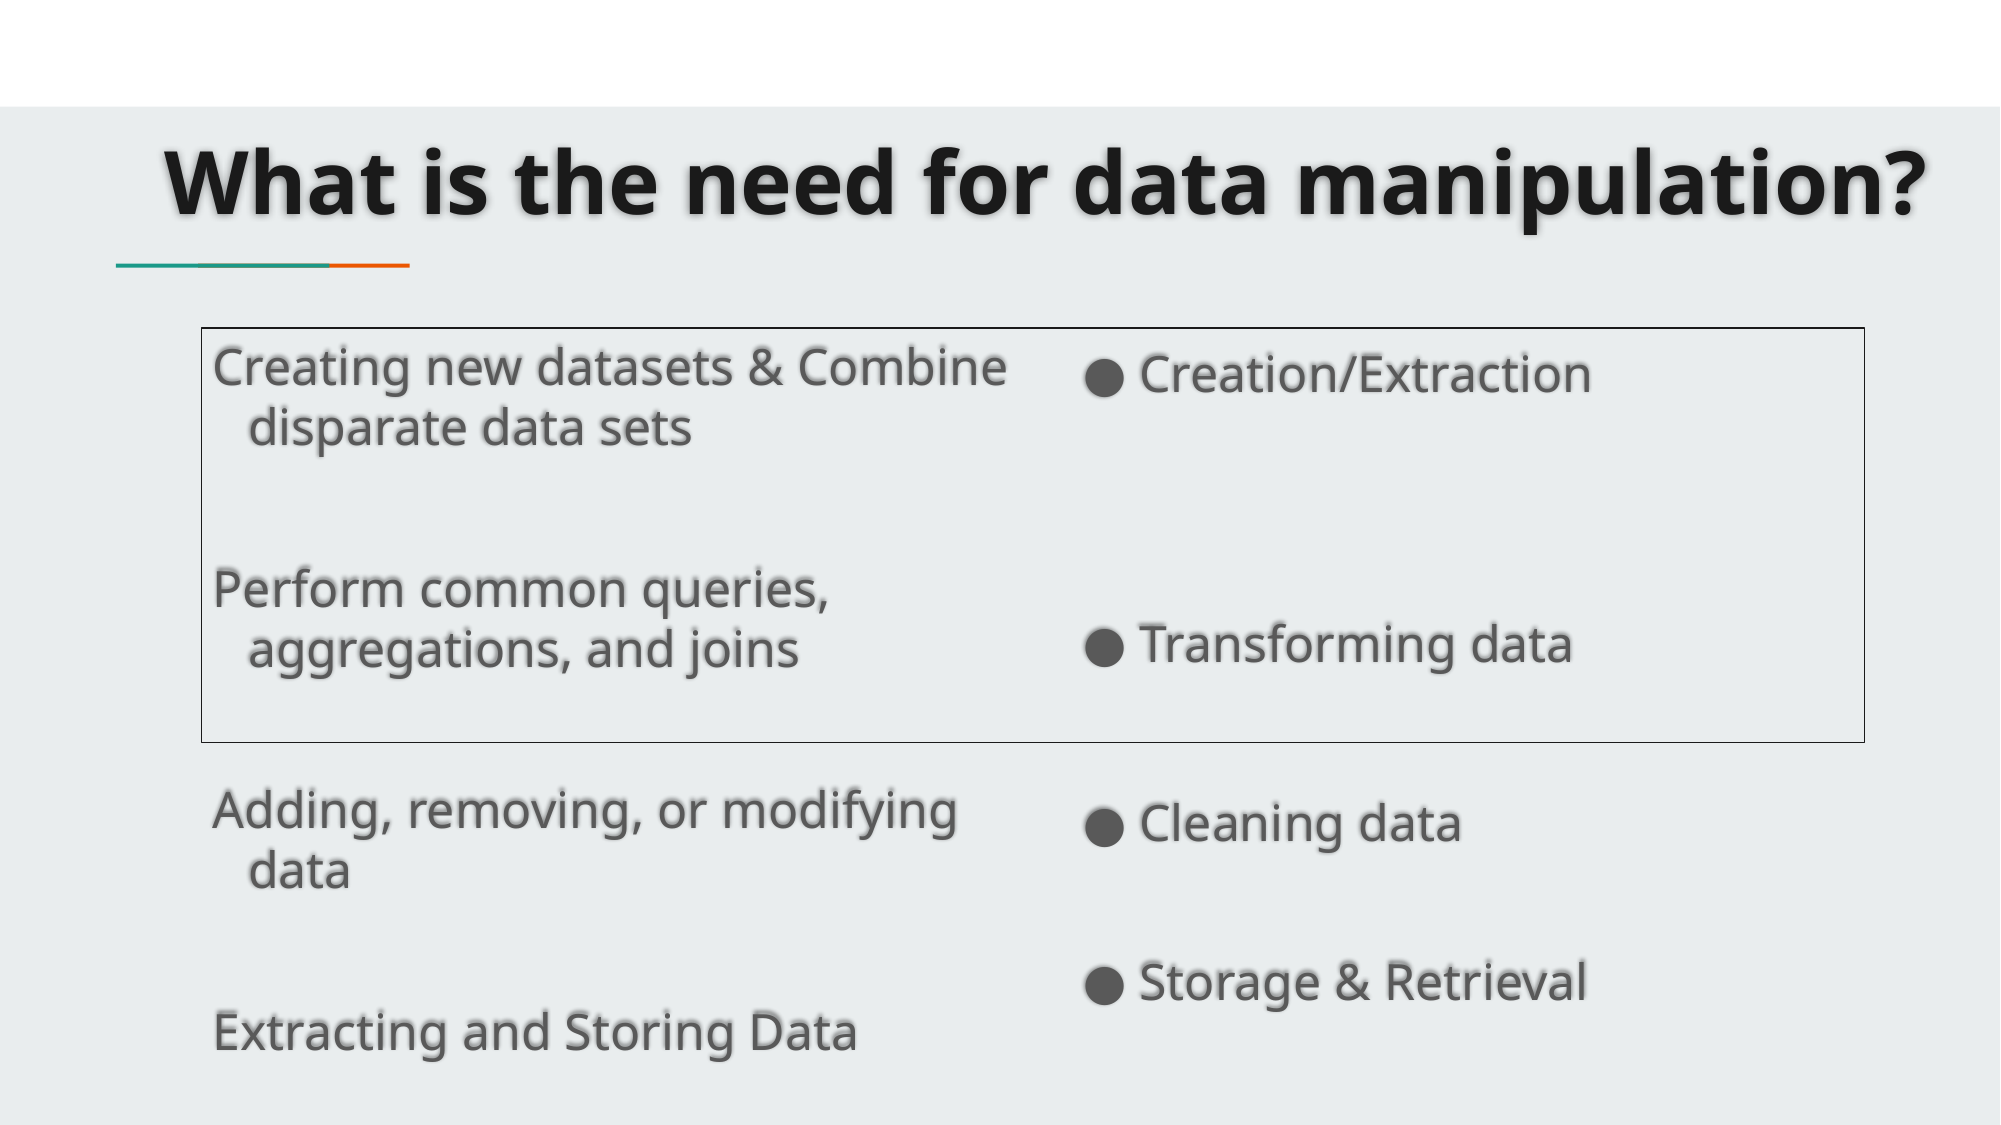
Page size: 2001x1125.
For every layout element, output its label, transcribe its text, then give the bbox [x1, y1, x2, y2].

list Creation/Extraction Transforming data Cleaning data Storage & Retrieval [1068, 326, 1687, 992]
text_box [1692, 327, 1865, 743]
subtitle Creating new datasets & Combine disparate data sets Perform common queries, aggregations, and joins Adding, removing, or modifying data Extracting and Storing Data [176, 327, 1066, 994]
title What is the need for data manipulation? [149, 99, 1987, 260]
